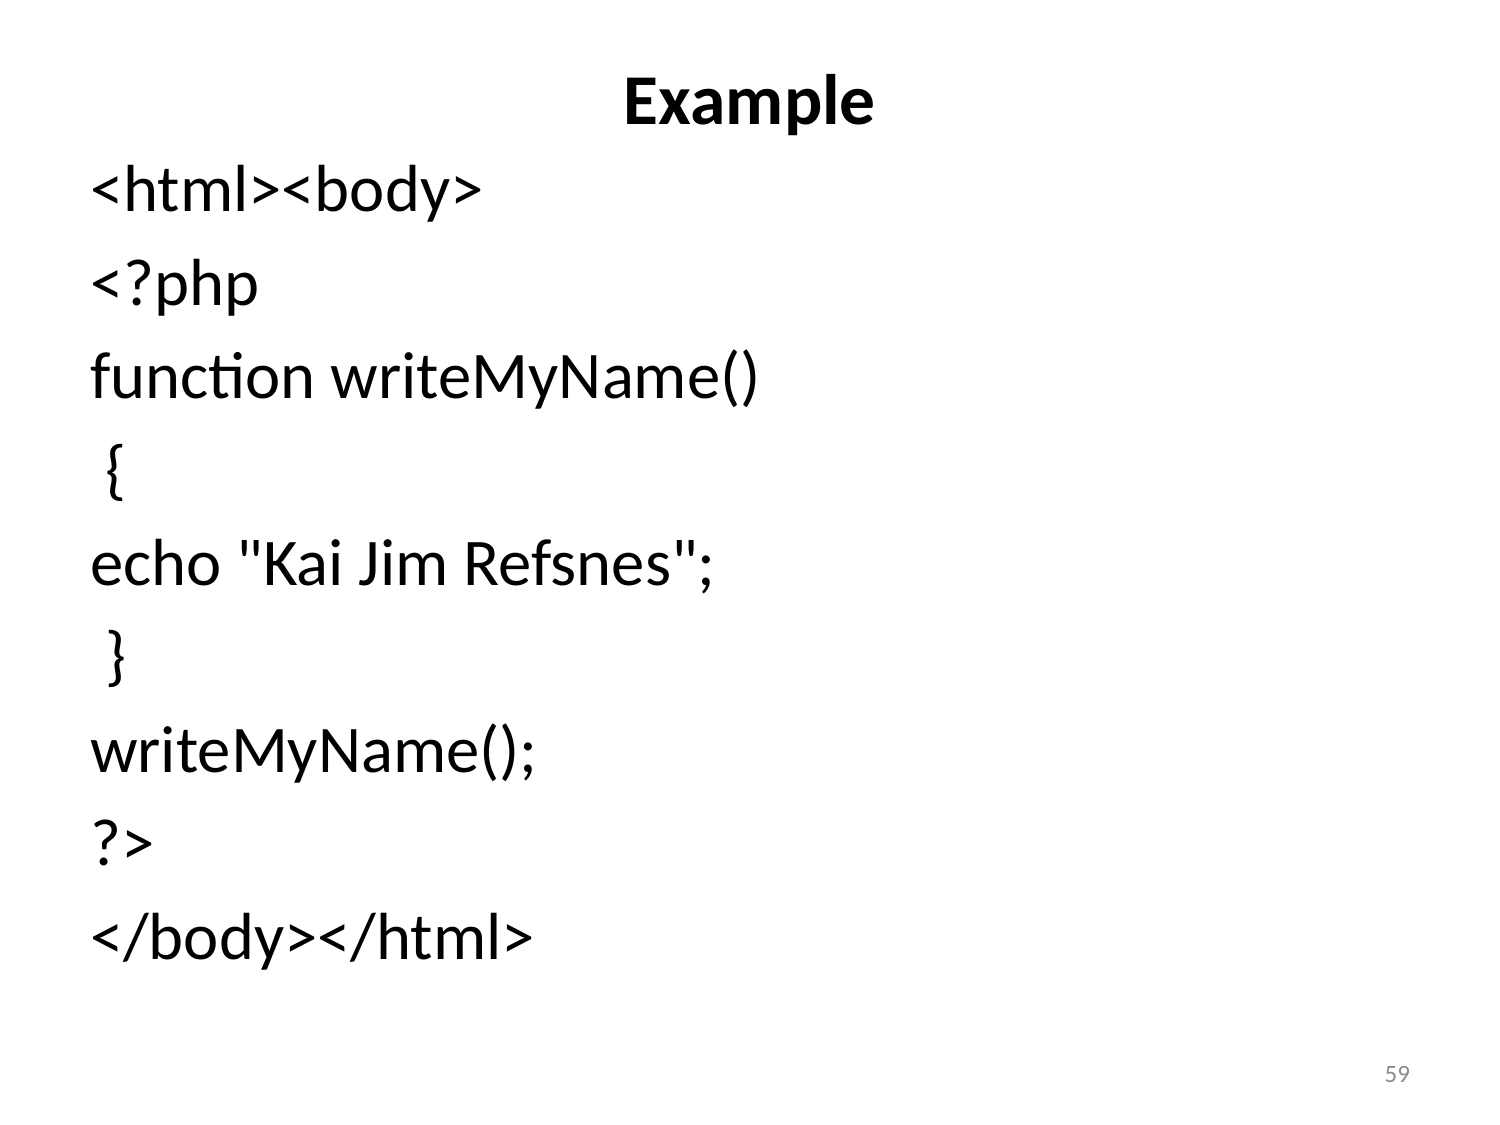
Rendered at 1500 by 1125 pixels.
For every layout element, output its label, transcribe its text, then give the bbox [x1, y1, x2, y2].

list <html><body> <?php function writeMyName() { echo "Kai Jim Refsnes"; } writeMyName(); ?> </body></html> [75, 137, 1425, 1005]
slide_number 59 [1074, 1042, 1425, 1103]
title Example [75, 45, 1425, 137]
